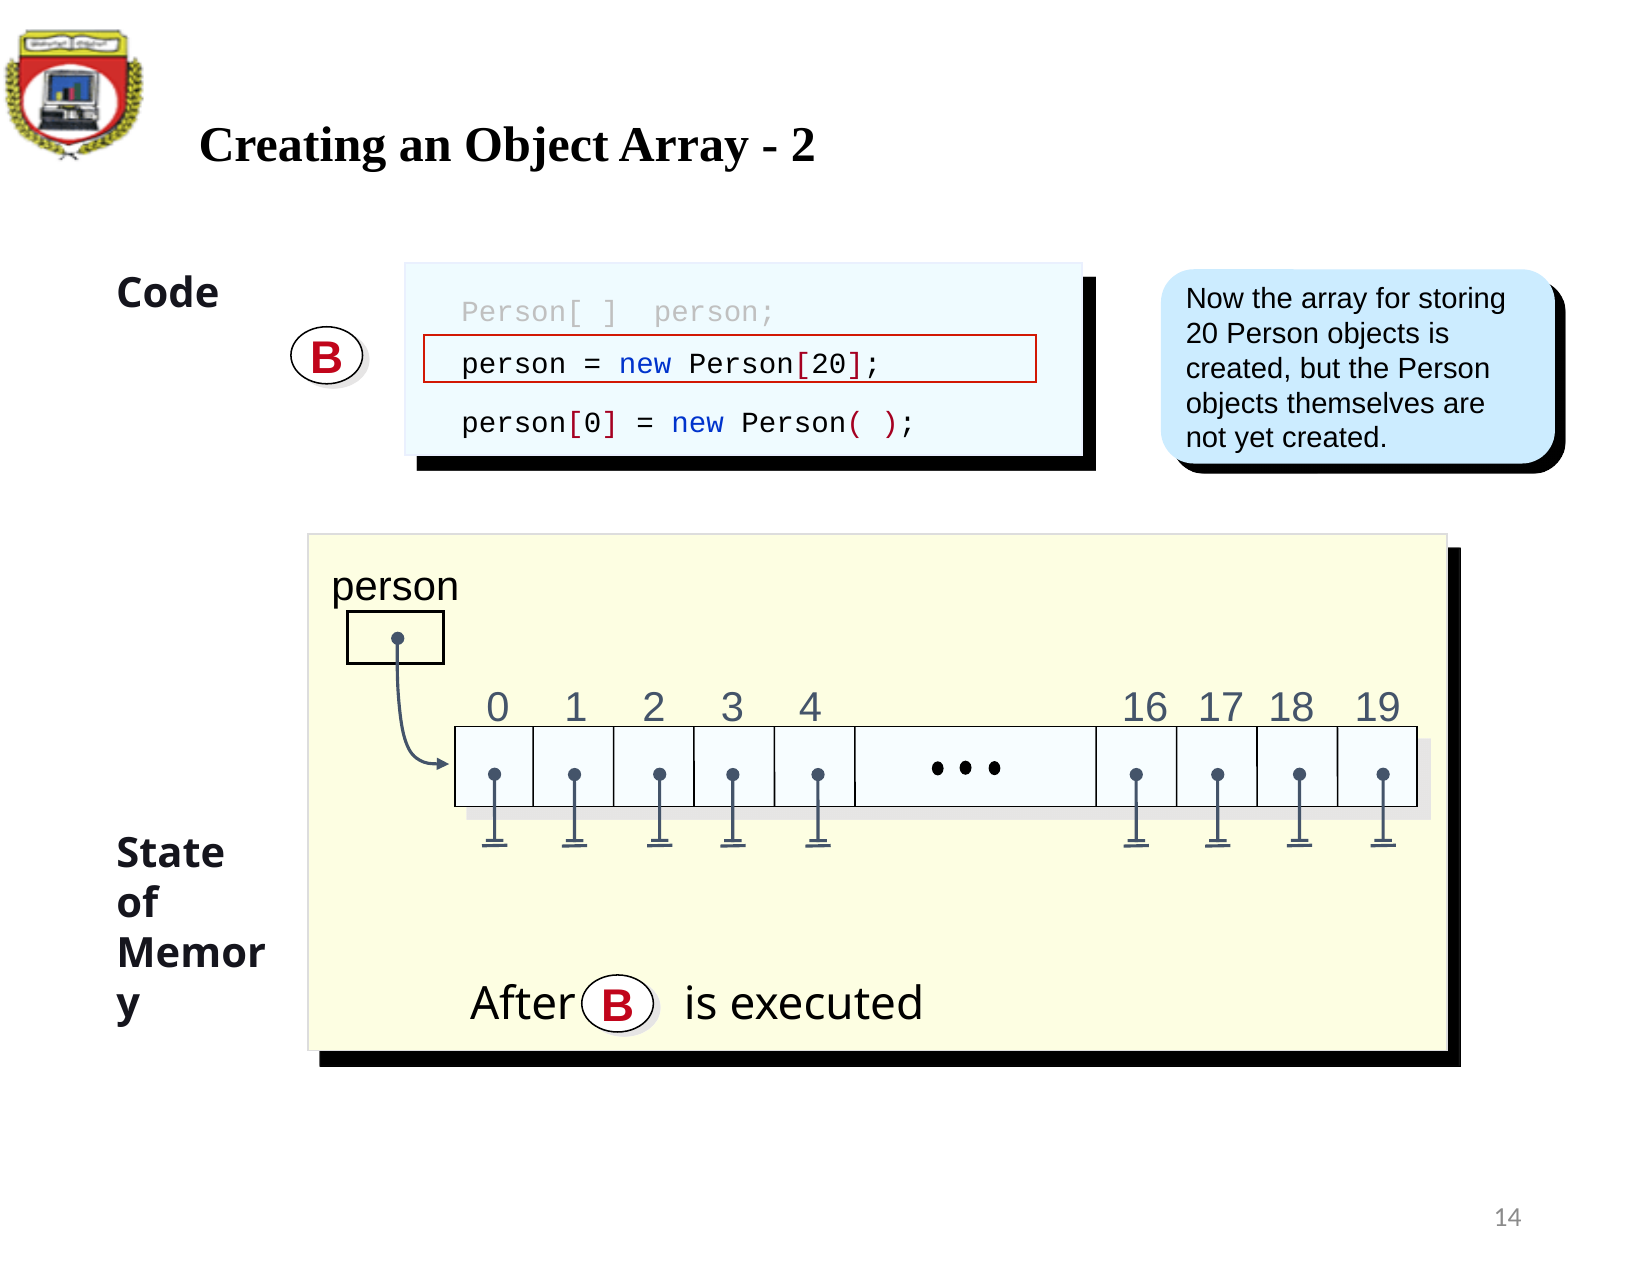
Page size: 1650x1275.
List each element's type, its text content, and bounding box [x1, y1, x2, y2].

text_box Code [101, 258, 235, 324]
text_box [307, 533, 1447, 1051]
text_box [290, 326, 1037, 384]
title Creating an Object Array - 2 [183, 110, 1501, 204]
text_box State of Memory [101, 818, 305, 1034]
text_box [404, 262, 1083, 456]
slide_number 14 [1165, 1181, 1537, 1250]
picture [0, 9, 146, 168]
text_box Now the array for storing 20 Person objects is created, but the Person objects themselves are not yet created. [1161, 270, 1555, 463]
